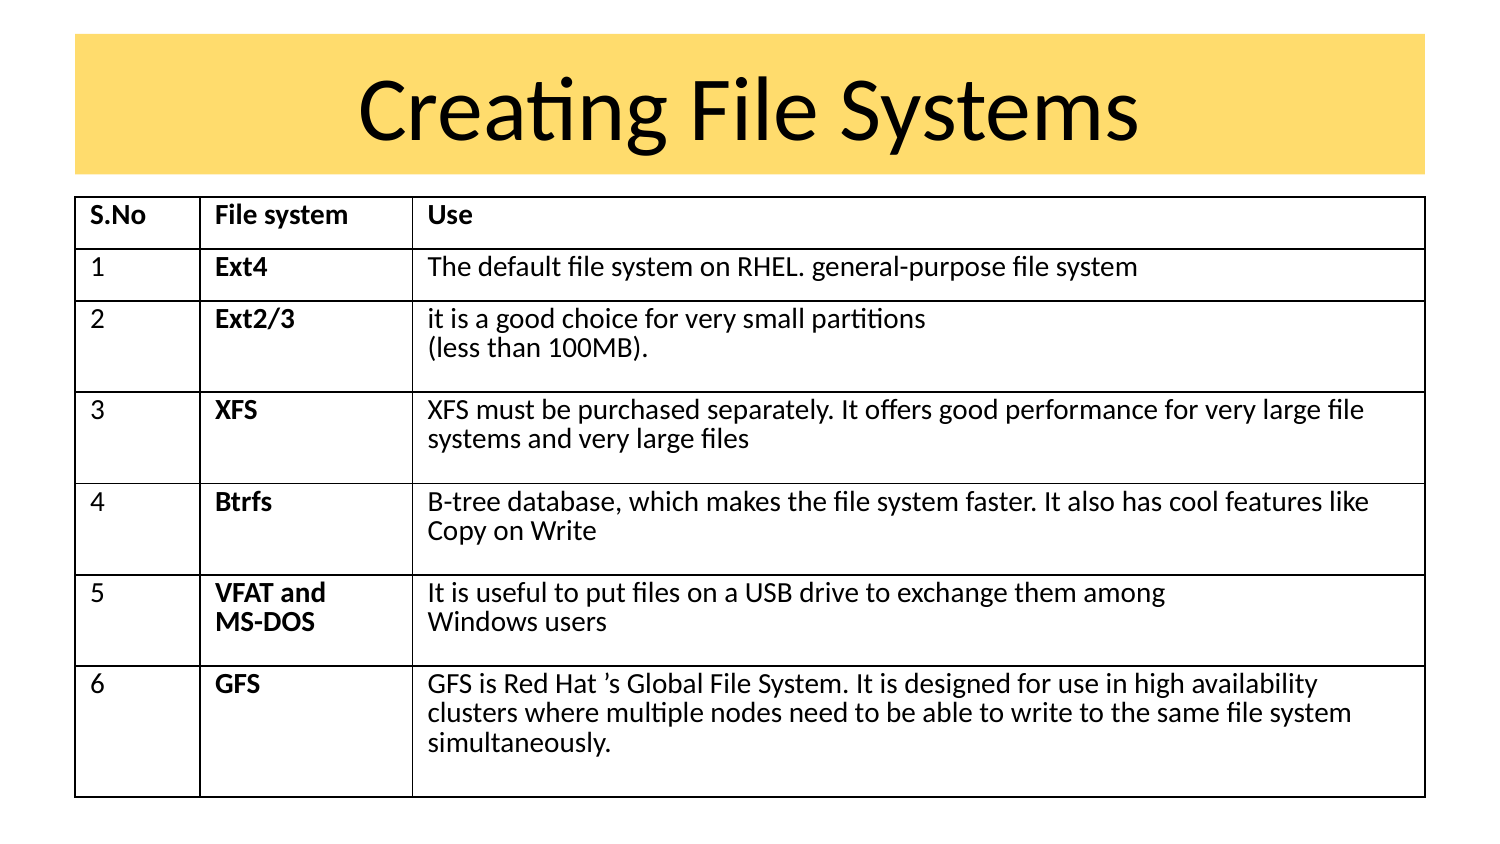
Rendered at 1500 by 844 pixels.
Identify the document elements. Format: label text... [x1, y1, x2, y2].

table_cell Ext4 [201, 250, 412, 300]
table_cell 2 [76, 302, 199, 391]
table_cell GFS [201, 667, 412, 796]
table_header Use [413, 198, 1424, 248]
table_cell XFS must be purchased separately. It offers good performance for very large file systems and very large files [413, 393, 1424, 483]
title Creating File Systems [75, 33, 1425, 175]
table_cell 5 [76, 576, 199, 665]
table_cell Btrfs [201, 484, 412, 574]
table_cell 3 [76, 393, 199, 483]
table_cell GFS is Red Hat ’s Global File System. It is designed for use in high availability clusters where multiple nodes need to be able to write to the same file system simultaneously. [413, 667, 1424, 796]
table_cell B-tree database, which makes the file system faster. It also has cool features like Copy on Write [413, 484, 1424, 574]
table_cell 4 [76, 484, 199, 574]
table_cell Ext2/3 [201, 302, 412, 391]
table_header S.No [76, 198, 199, 248]
table_cell It is useful to put files on a USB drive to exchange them among Windows users [413, 576, 1424, 665]
table_cell The default file system on RHEL. general-purpose file system [413, 250, 1424, 300]
table_header File system [201, 198, 412, 248]
table_cell 1 [76, 250, 199, 300]
table_cell XFS [201, 393, 412, 483]
table_cell 6 [76, 667, 199, 796]
table_cell it is a good choice for very small partitions (less than 100MB). [413, 302, 1424, 391]
table_cell VFAT and MS-DOS [201, 576, 412, 665]
